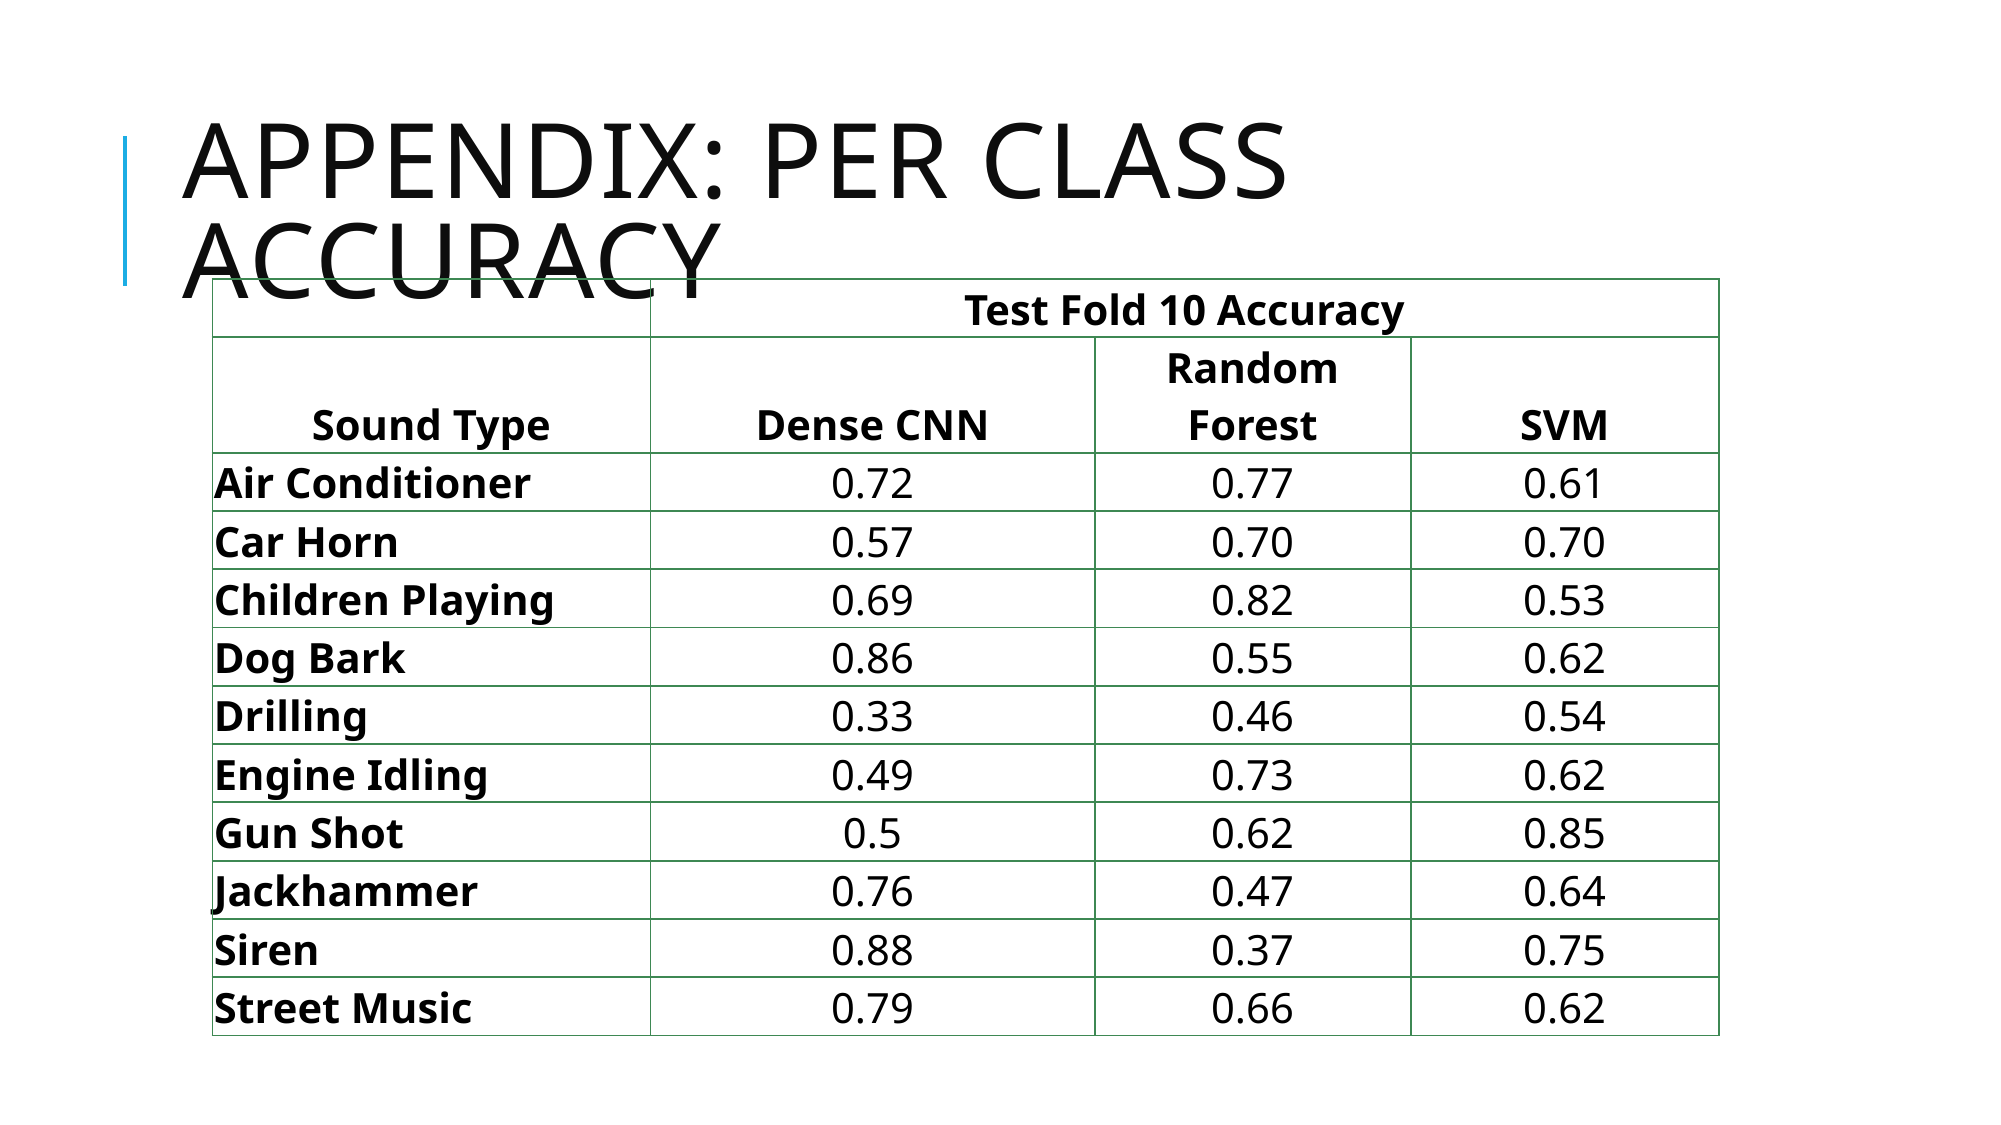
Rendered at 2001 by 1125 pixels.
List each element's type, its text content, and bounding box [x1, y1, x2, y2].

table_cell 0.47 [1096, 862, 1410, 918]
table_cell 0.86 [651, 628, 1094, 685]
table_cell Jackhammer [213, 862, 650, 918]
table_cell 0.61 [1412, 454, 1718, 510]
table_cell 0.76 [651, 862, 1094, 918]
table_cell 0.72 [651, 454, 1094, 510]
table_header [213, 280, 650, 336]
table_cell 0.62 [1412, 628, 1718, 685]
table_cell Gun Shot [213, 803, 650, 860]
table_cell 0.79 [651, 978, 1094, 1035]
table_cell Street Music [213, 978, 650, 1035]
table_cell Air Conditioner [213, 454, 650, 510]
table_cell 0.57 [651, 512, 1094, 568]
table_cell 0.54 [1412, 687, 1718, 743]
table_cell 0.85 [1412, 803, 1718, 860]
table_cell SVM [1412, 338, 1718, 452]
table_cell 0.53 [1412, 570, 1718, 627]
table_cell 0.75 [1412, 920, 1718, 976]
table_cell 0.5 [651, 803, 1094, 860]
table_cell 0.70 [1412, 512, 1718, 568]
table_cell 0.62 [1412, 745, 1718, 801]
table_cell 0.70 [1096, 512, 1410, 568]
table_cell 0.77 [1096, 454, 1410, 510]
table_cell Engine Idling [213, 745, 650, 801]
table_cell Siren [213, 920, 650, 976]
table_cell 0.55 [1096, 628, 1410, 685]
table_cell 0.37 [1096, 920, 1410, 976]
table_cell 0.62 [1412, 978, 1718, 1035]
table_cell 0.62 [1096, 803, 1410, 860]
table_cell 0.88 [651, 920, 1094, 976]
table_cell 0.66 [1096, 978, 1410, 1035]
table_cell Sound Type [213, 338, 650, 452]
table_cell 0.73 [1096, 745, 1410, 801]
table_cell 0.69 [651, 570, 1094, 627]
table_cell Drilling [213, 687, 650, 743]
table_cell 0.33 [651, 687, 1094, 743]
table_cell Dog Bark [213, 628, 650, 685]
table_cell 0.49 [651, 745, 1094, 801]
table_header Test Fold 10 Accuracy [651, 280, 1718, 336]
title Appendix: Per class Accuracy [168, 96, 1763, 342]
table_cell 0.64 [1412, 862, 1718, 918]
table_cell Car Horn [213, 512, 650, 568]
table_cell Random Forest [1096, 338, 1410, 452]
table_cell Children Playing [213, 570, 650, 627]
table_cell 0.46 [1096, 687, 1410, 743]
table_cell Dense CNN [651, 338, 1094, 452]
table_cell 0.82 [1096, 570, 1410, 627]
